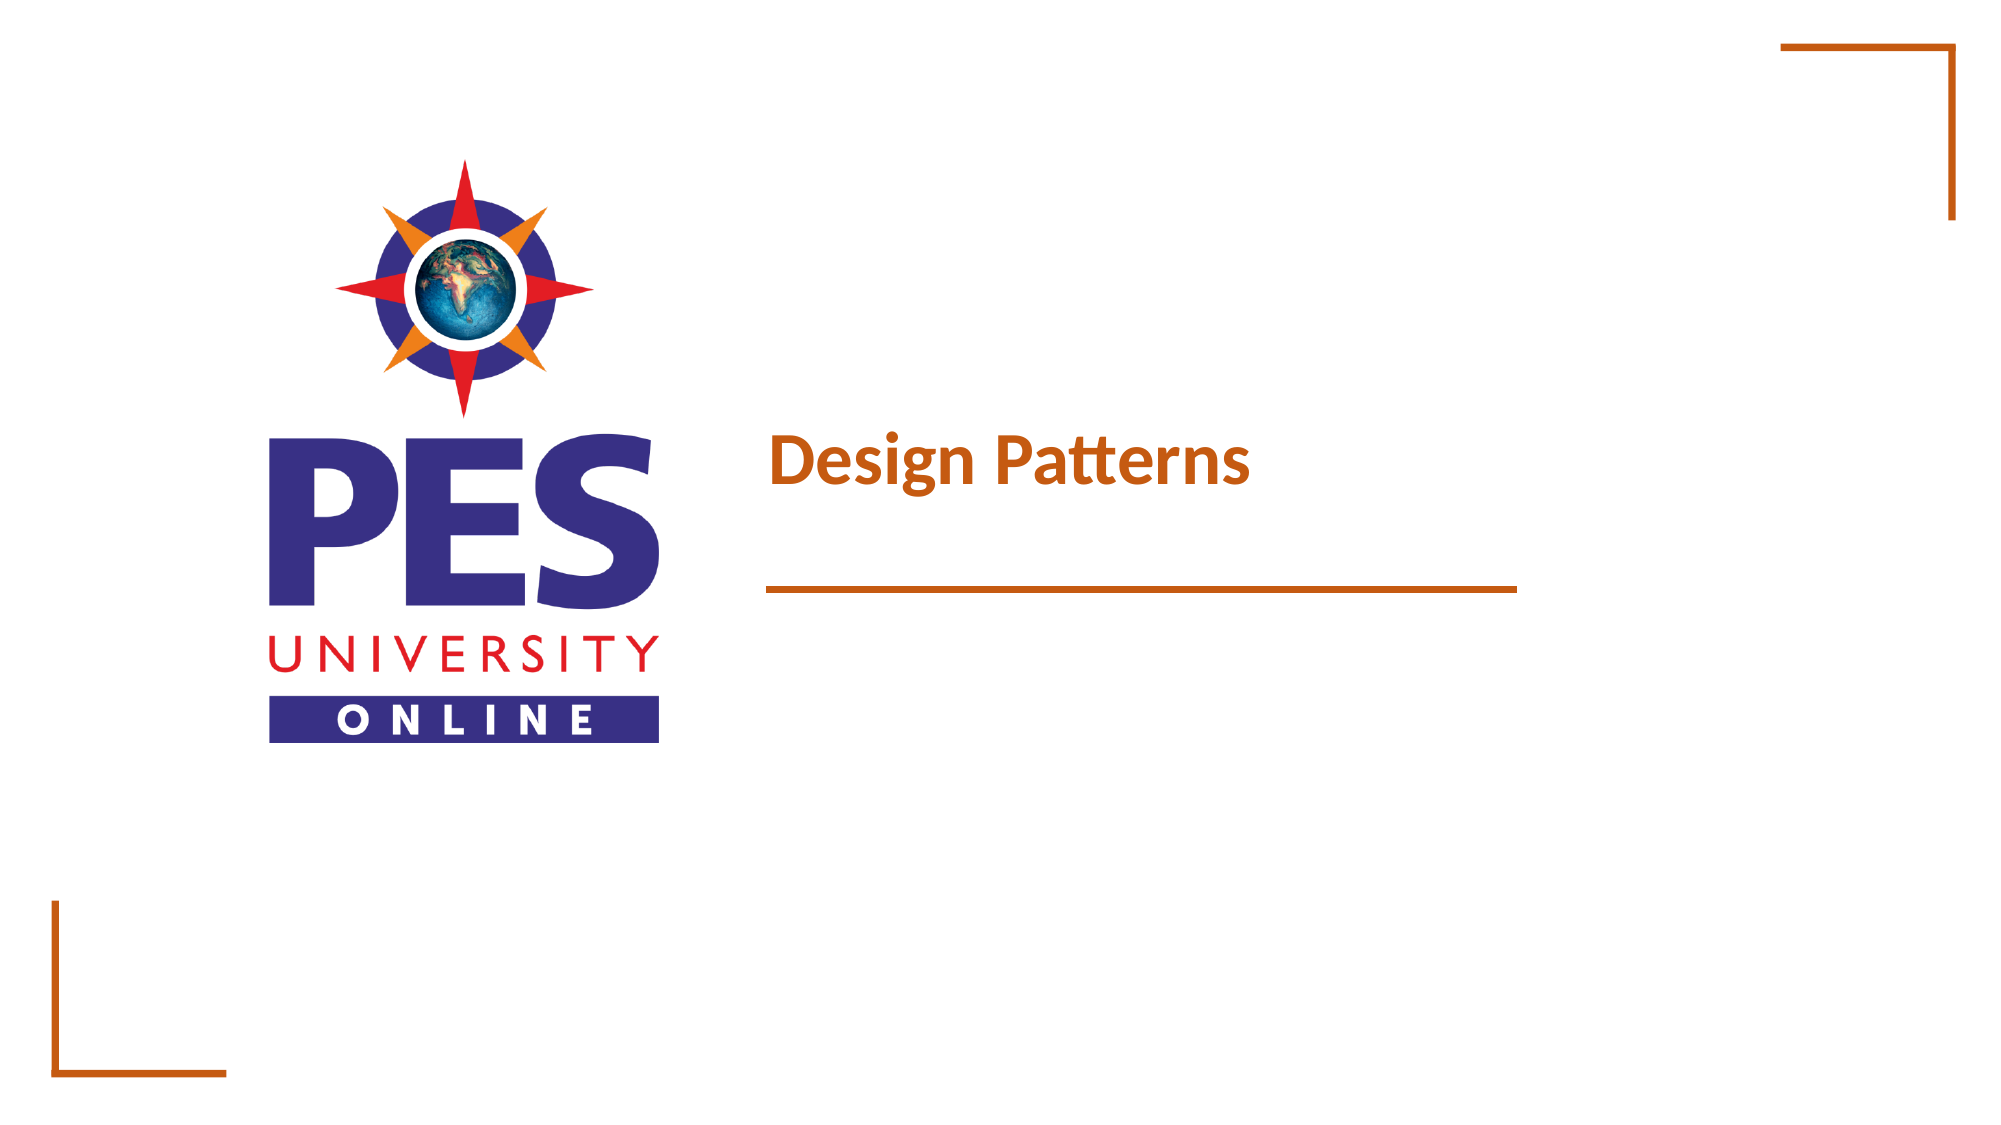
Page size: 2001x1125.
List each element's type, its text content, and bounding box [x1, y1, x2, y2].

text_box Design Patterns [753, 401, 1869, 507]
picture [269, 159, 659, 743]
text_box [51, 900, 227, 1078]
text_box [1780, 43, 1956, 221]
